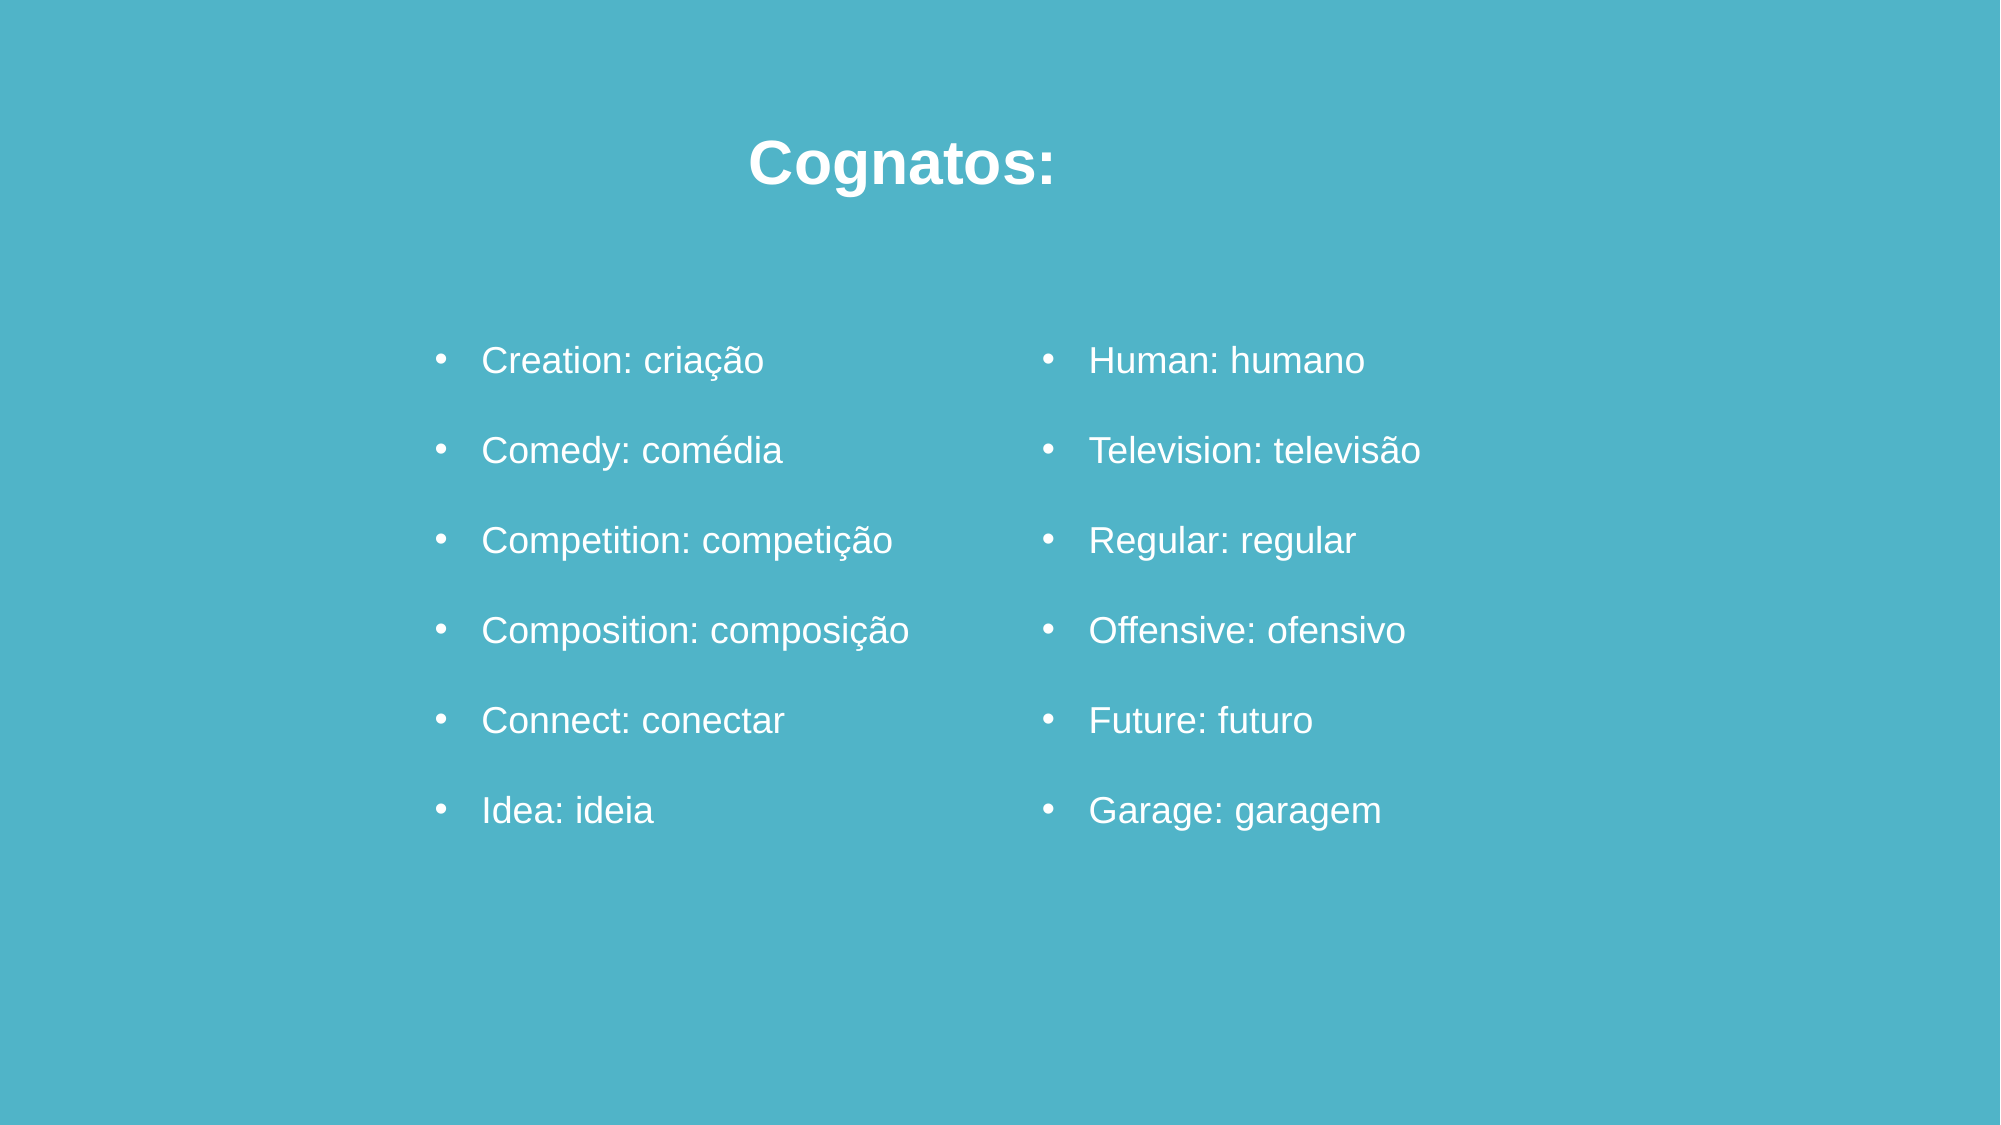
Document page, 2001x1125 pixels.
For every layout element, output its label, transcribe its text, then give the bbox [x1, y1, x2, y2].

text_box Cognatos: [403, 114, 1404, 205]
text_box Human: humano Television: televisão Regular: regular Offensive: ofensivo Future: futuro Garage: garagem [1026, 328, 1572, 839]
text_box Creation: criação​​ Comedy: comédia​ ​ Competition: competição​ Composition: composição​ Connect: conectar​ Idea: ideia​ [419, 328, 977, 929]
